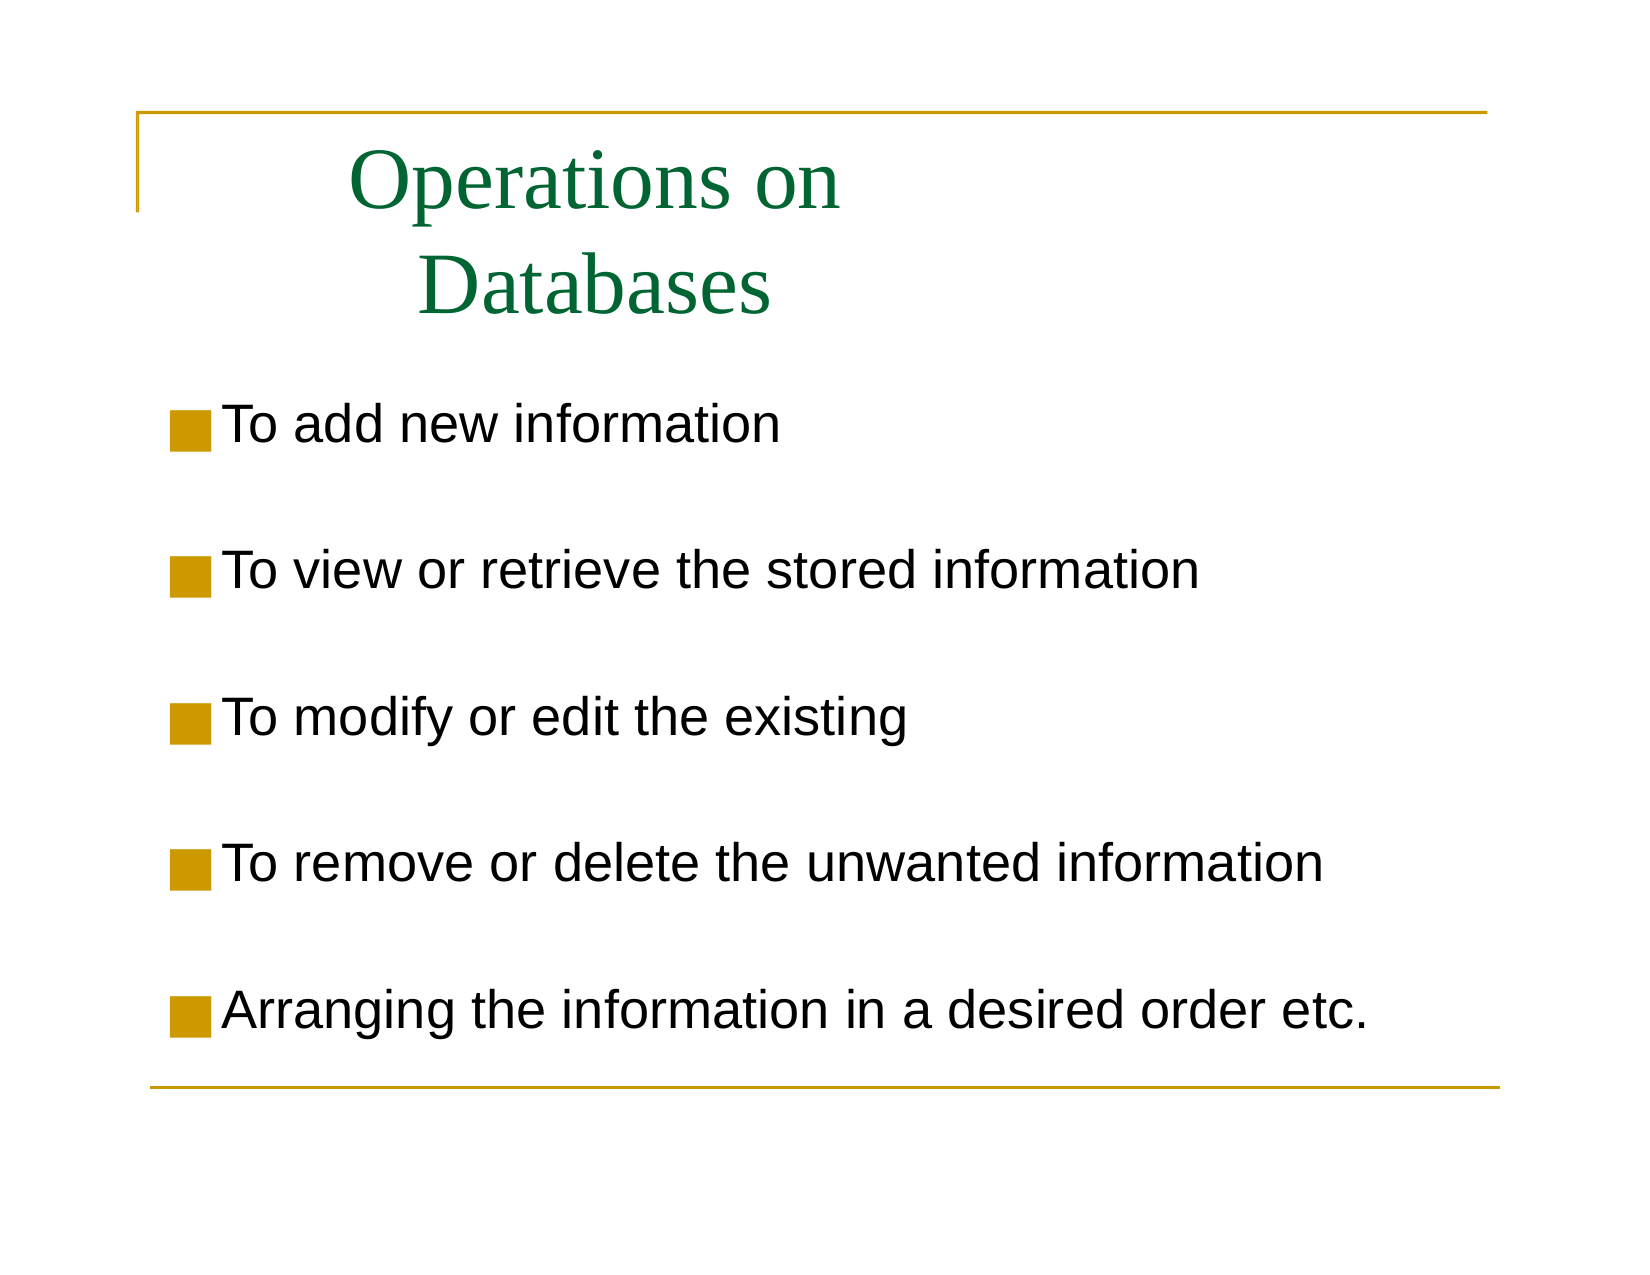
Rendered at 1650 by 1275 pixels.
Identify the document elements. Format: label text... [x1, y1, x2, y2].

title Operations on Databases [162, 118, 1026, 334]
text_box To add new information To view or retrieve the stored information To modify or edit the existing To remove or delete the unwanted information Arranging the information in a desired order etc. [162, 386, 1372, 1039]
